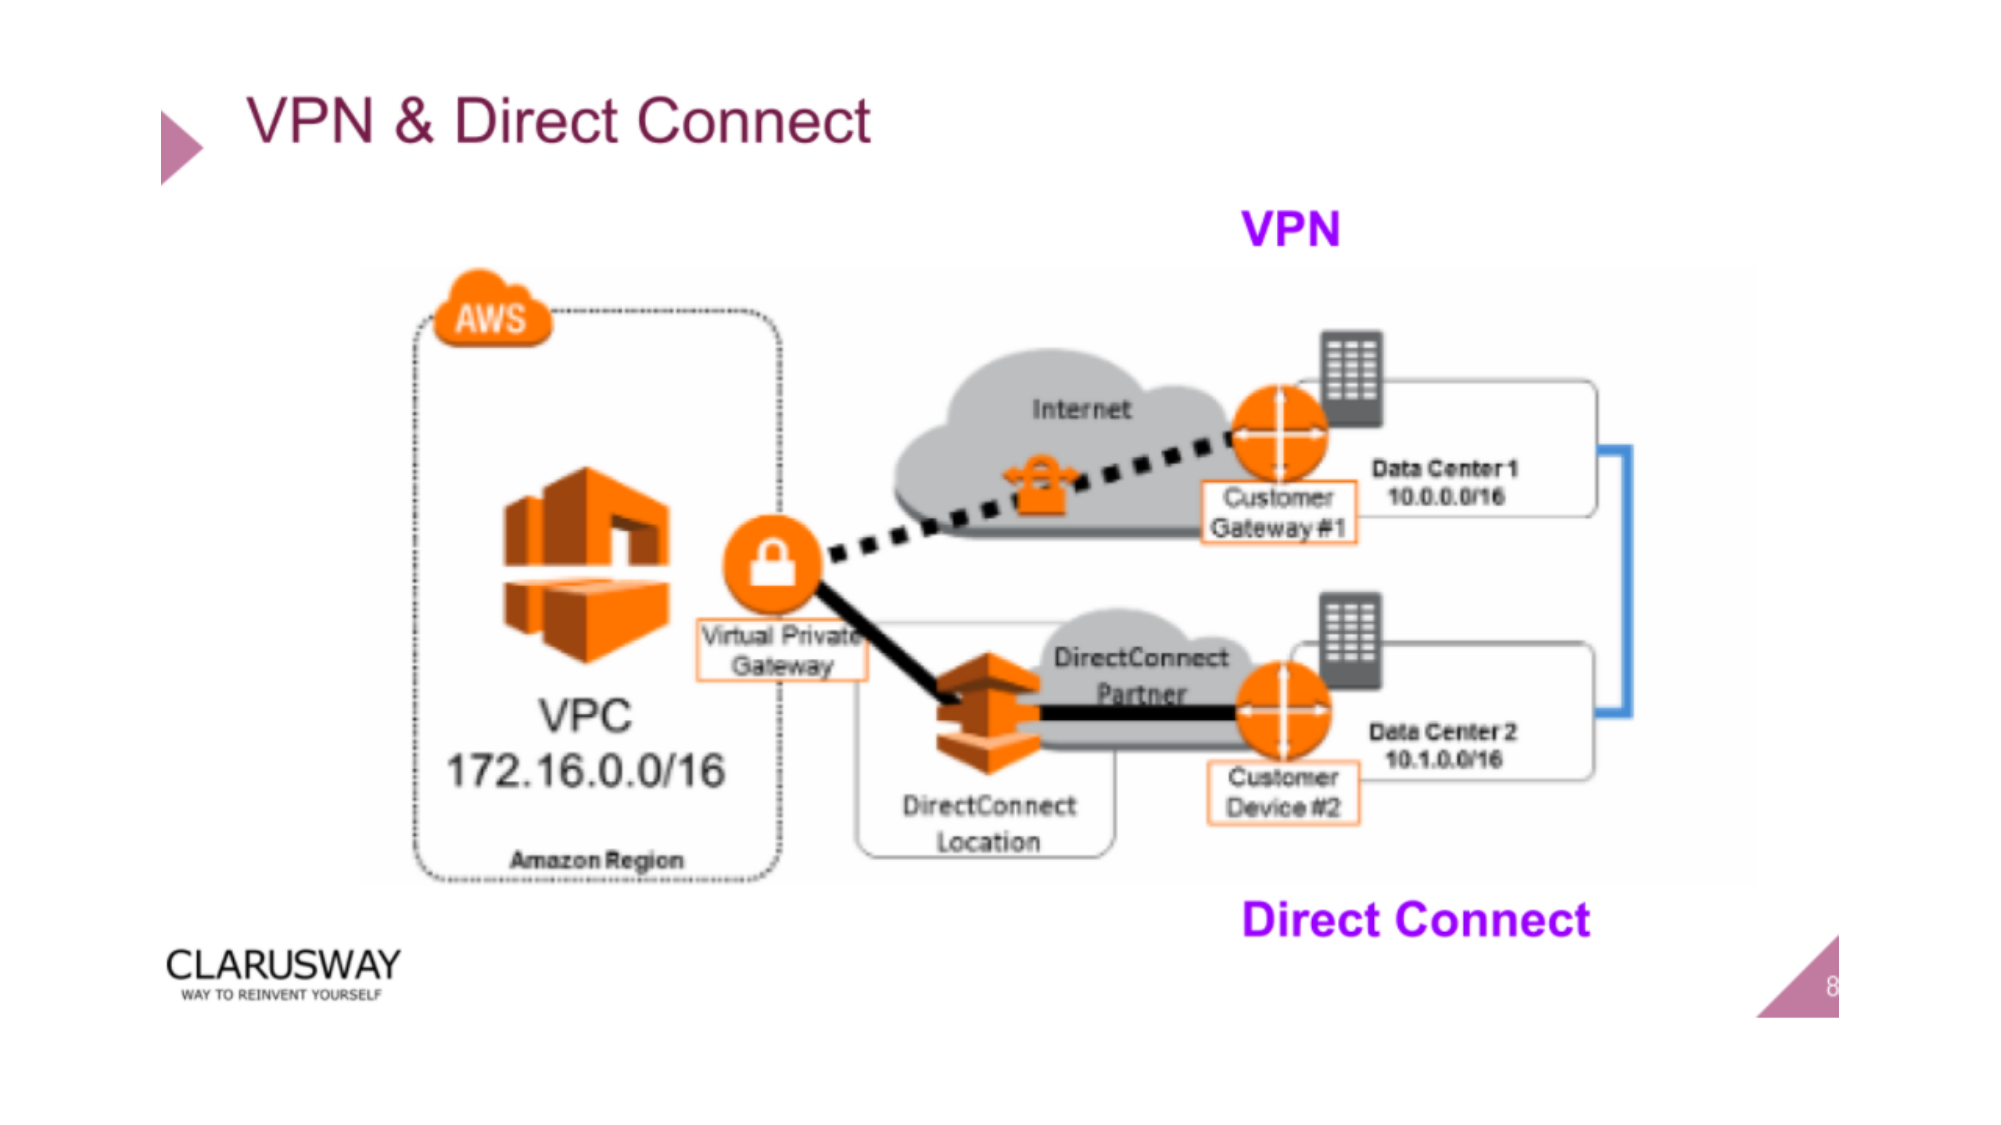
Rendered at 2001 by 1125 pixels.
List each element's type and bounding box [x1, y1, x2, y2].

picture [161, 85, 1839, 1040]
